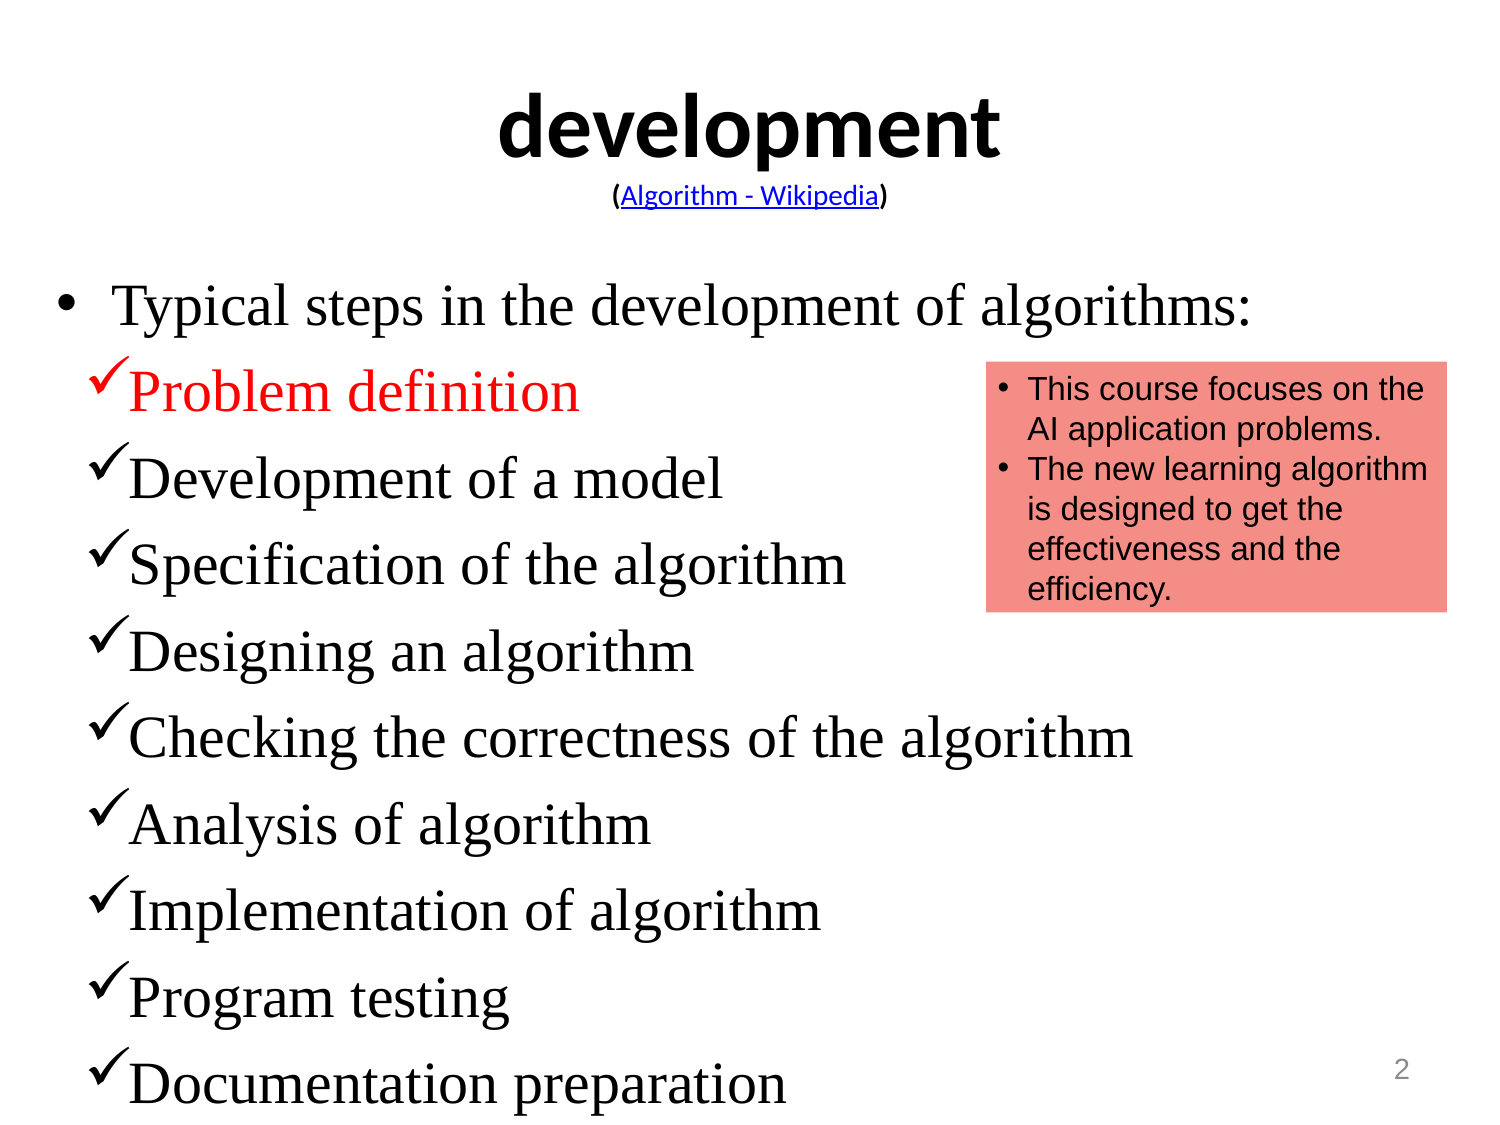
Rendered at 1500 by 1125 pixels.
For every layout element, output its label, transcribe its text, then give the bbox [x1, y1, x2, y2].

title development (Algorithm - Wikipedia) [74, 44, 1426, 233]
text_box This course focuses on the AI application problems. The new learning algorithm is designed to get the effectiveness and the efficiency. [986, 361, 1447, 613]
text_box 2 [1074, 1042, 1425, 1103]
list Typical steps in the development of algorithms: Problem definition Development of a model Specification of the algorithm Designing an algorithm Checking the correctness of the algorithm Analysis of algorithm Implementation of algorithm Program testing Documentation preparation [41, 243, 1459, 1125]
